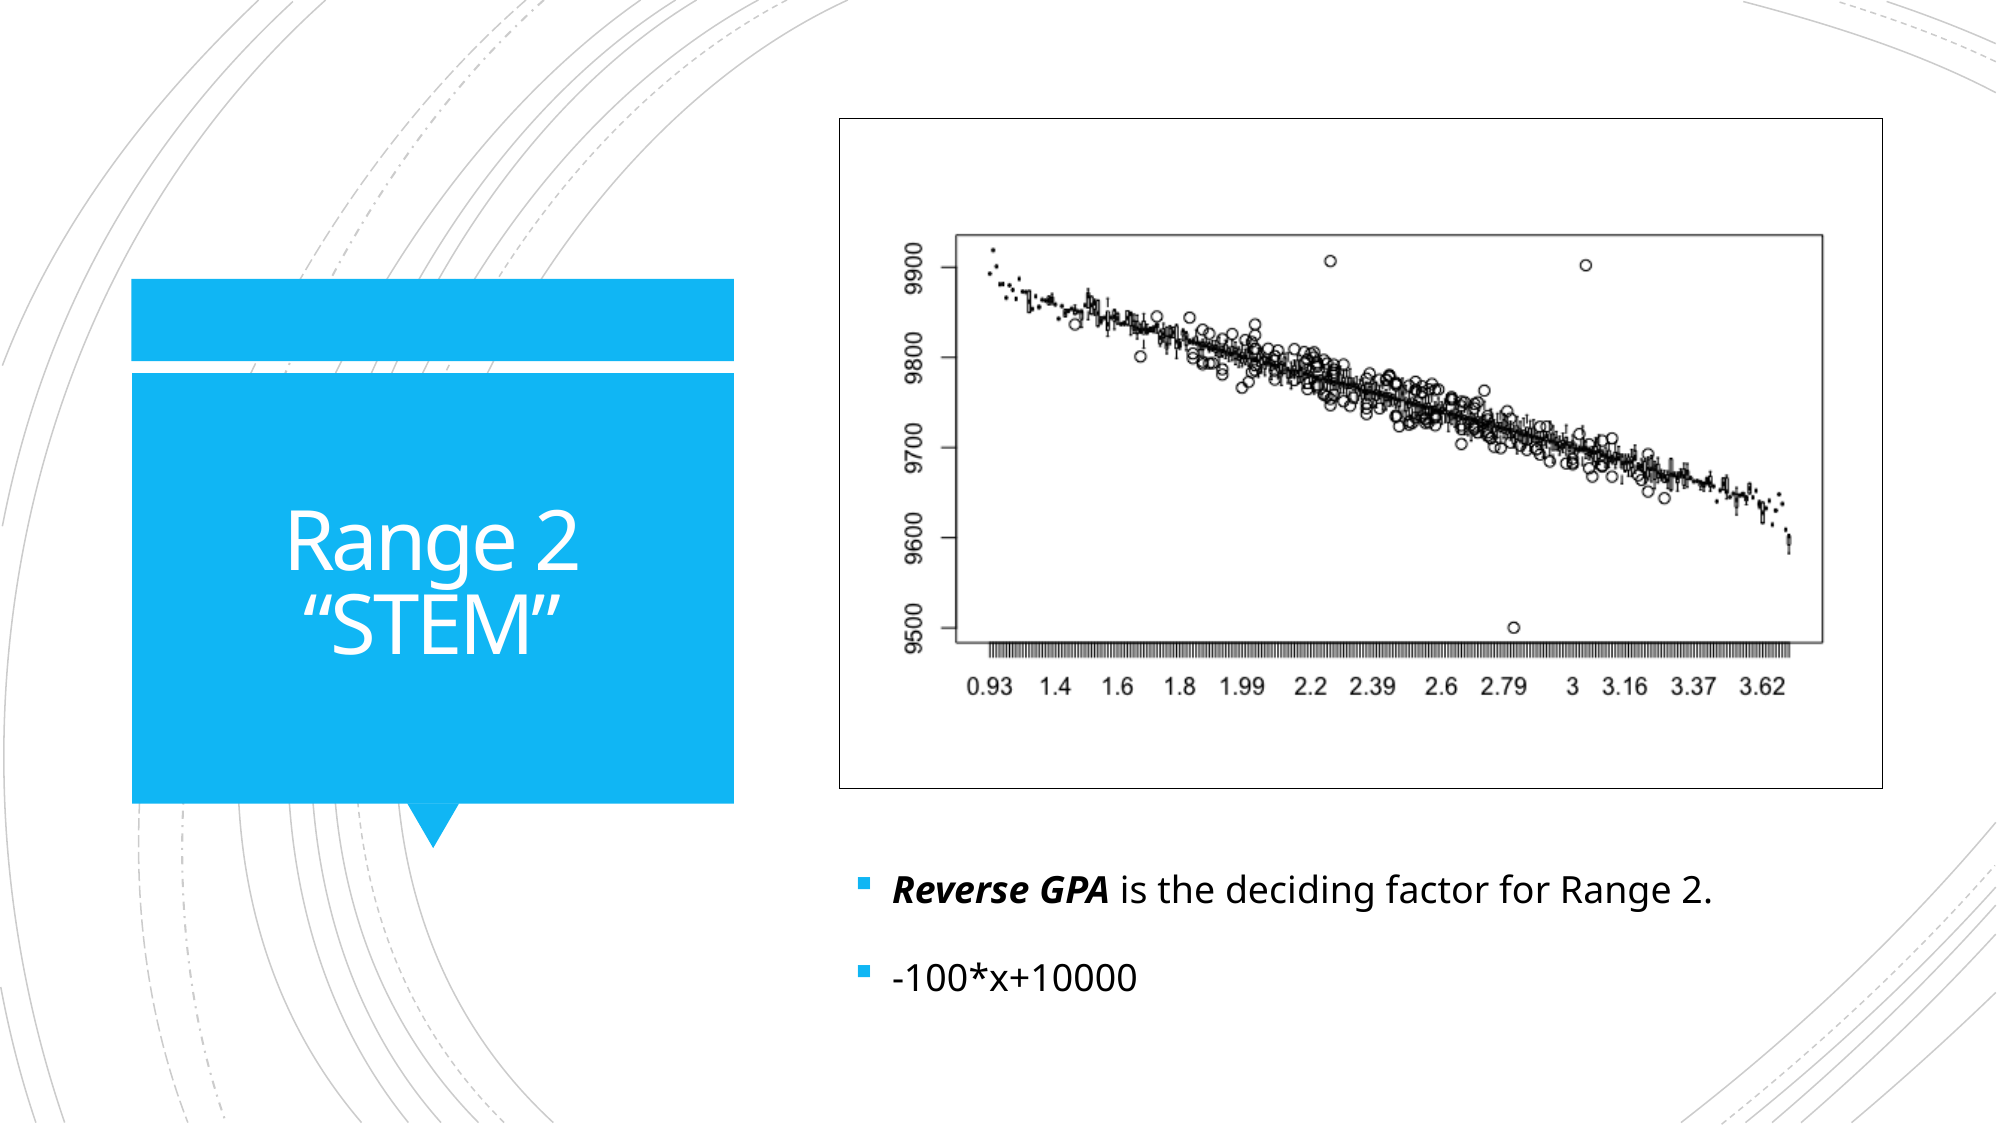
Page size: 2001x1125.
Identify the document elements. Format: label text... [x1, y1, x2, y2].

picture [839, 117, 1884, 790]
title Range 2 “STEM” [145, 385, 720, 789]
list Reverse GPA is the deciding factor for Range 2. -100*x+10000 [839, 790, 1871, 1055]
